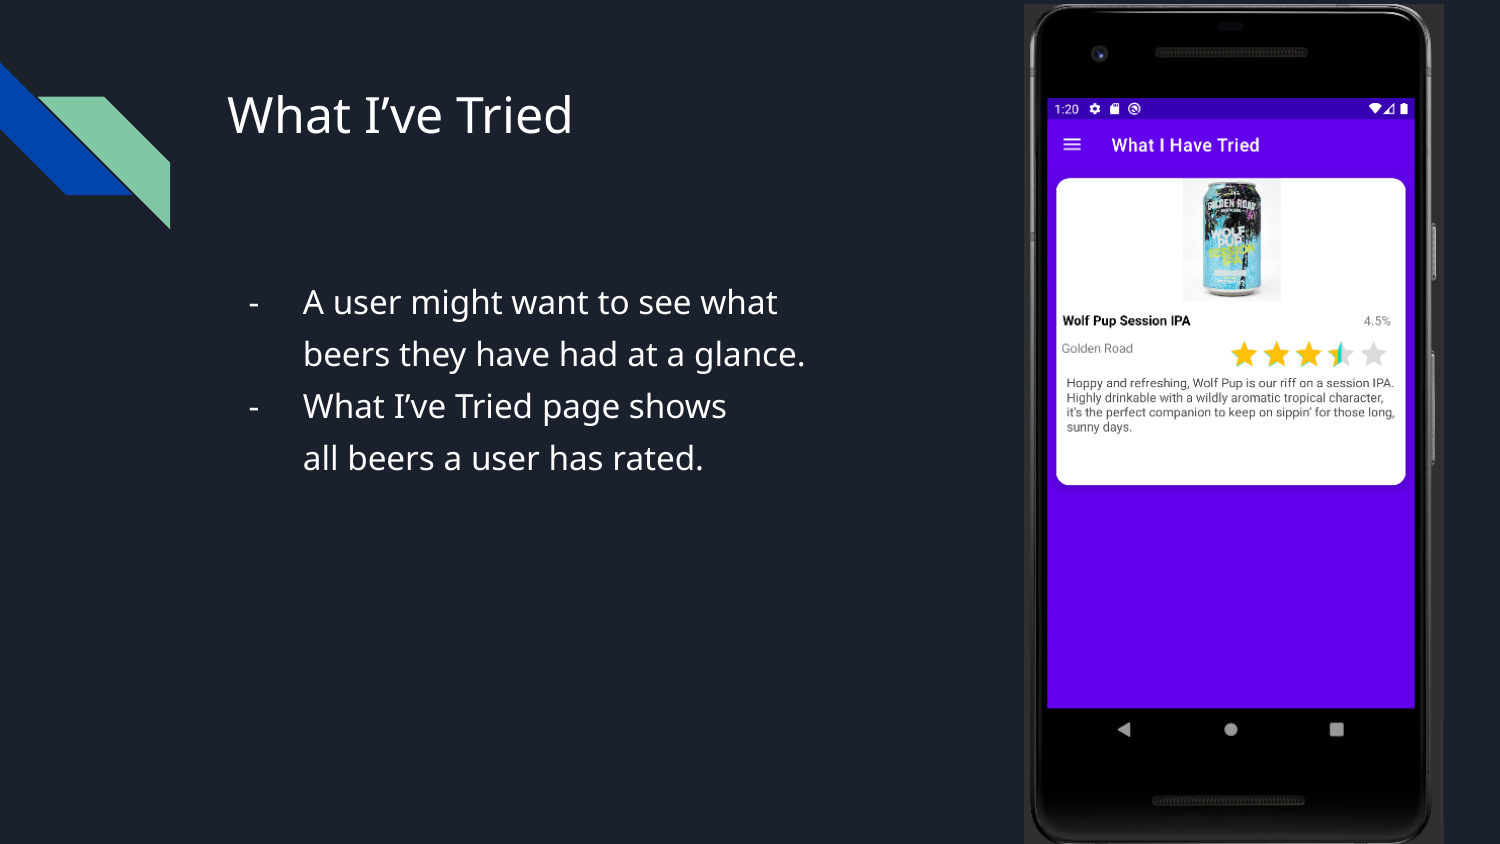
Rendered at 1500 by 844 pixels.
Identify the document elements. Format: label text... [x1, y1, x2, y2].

list A user might want to see what beers they have had at a glance. What I’ve Tried page shows all beers a user has rated. [212, 257, 1019, 735]
picture [1024, 4, 1444, 844]
title What I’ve Tried [212, 64, 1019, 215]
